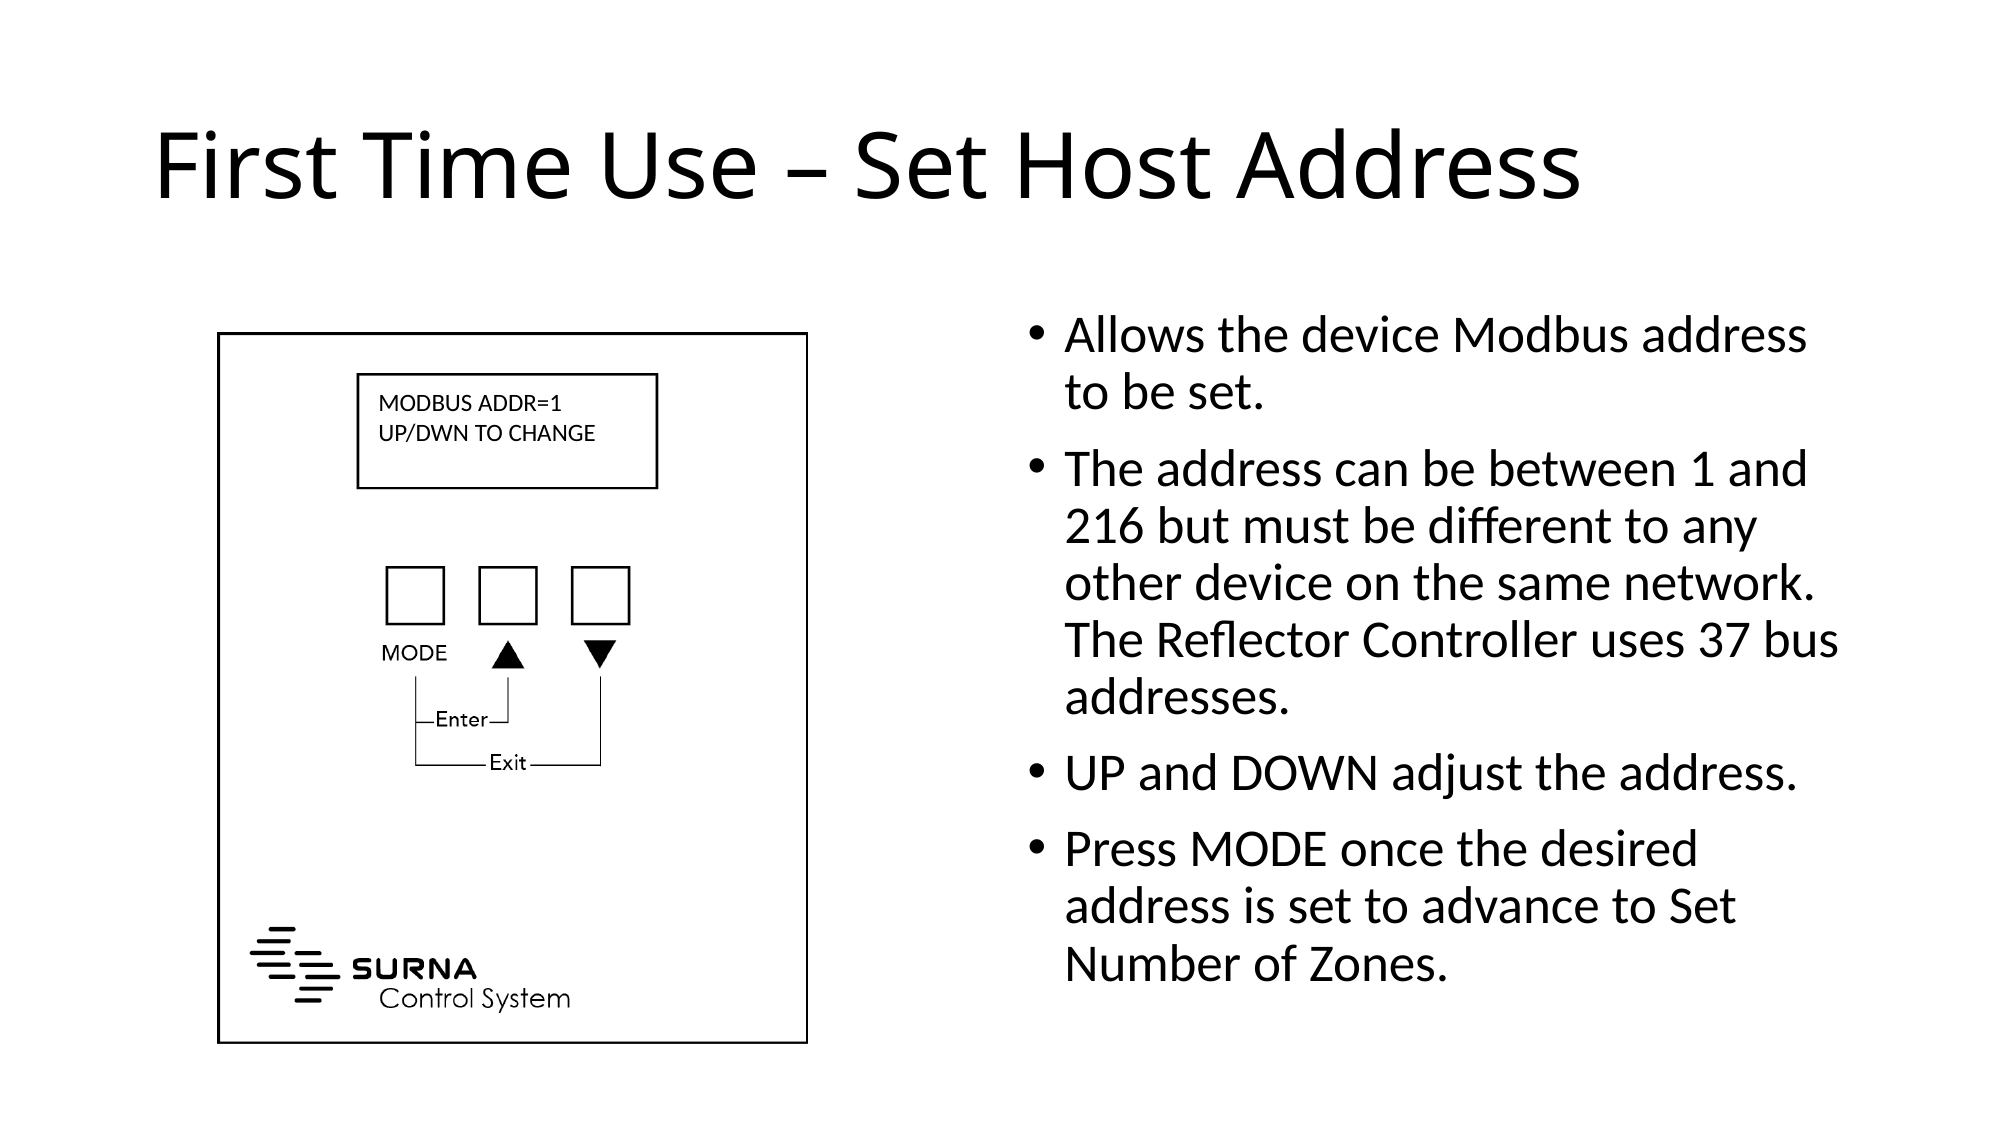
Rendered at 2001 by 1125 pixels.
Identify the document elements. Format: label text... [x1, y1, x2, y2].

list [217, 332, 808, 1044]
title First Time Use – Set Host Address [137, 59, 1863, 278]
list Allows the device Modbus address to be set. The address can be between 1 and 216 but must be different to any other device on the same network. The Reflector Controller uses 37 bus addresses. UP and DOWN adjust the address. Press MODE once the desired address is set to advance to Set Number of Zones. [1012, 299, 1863, 1014]
